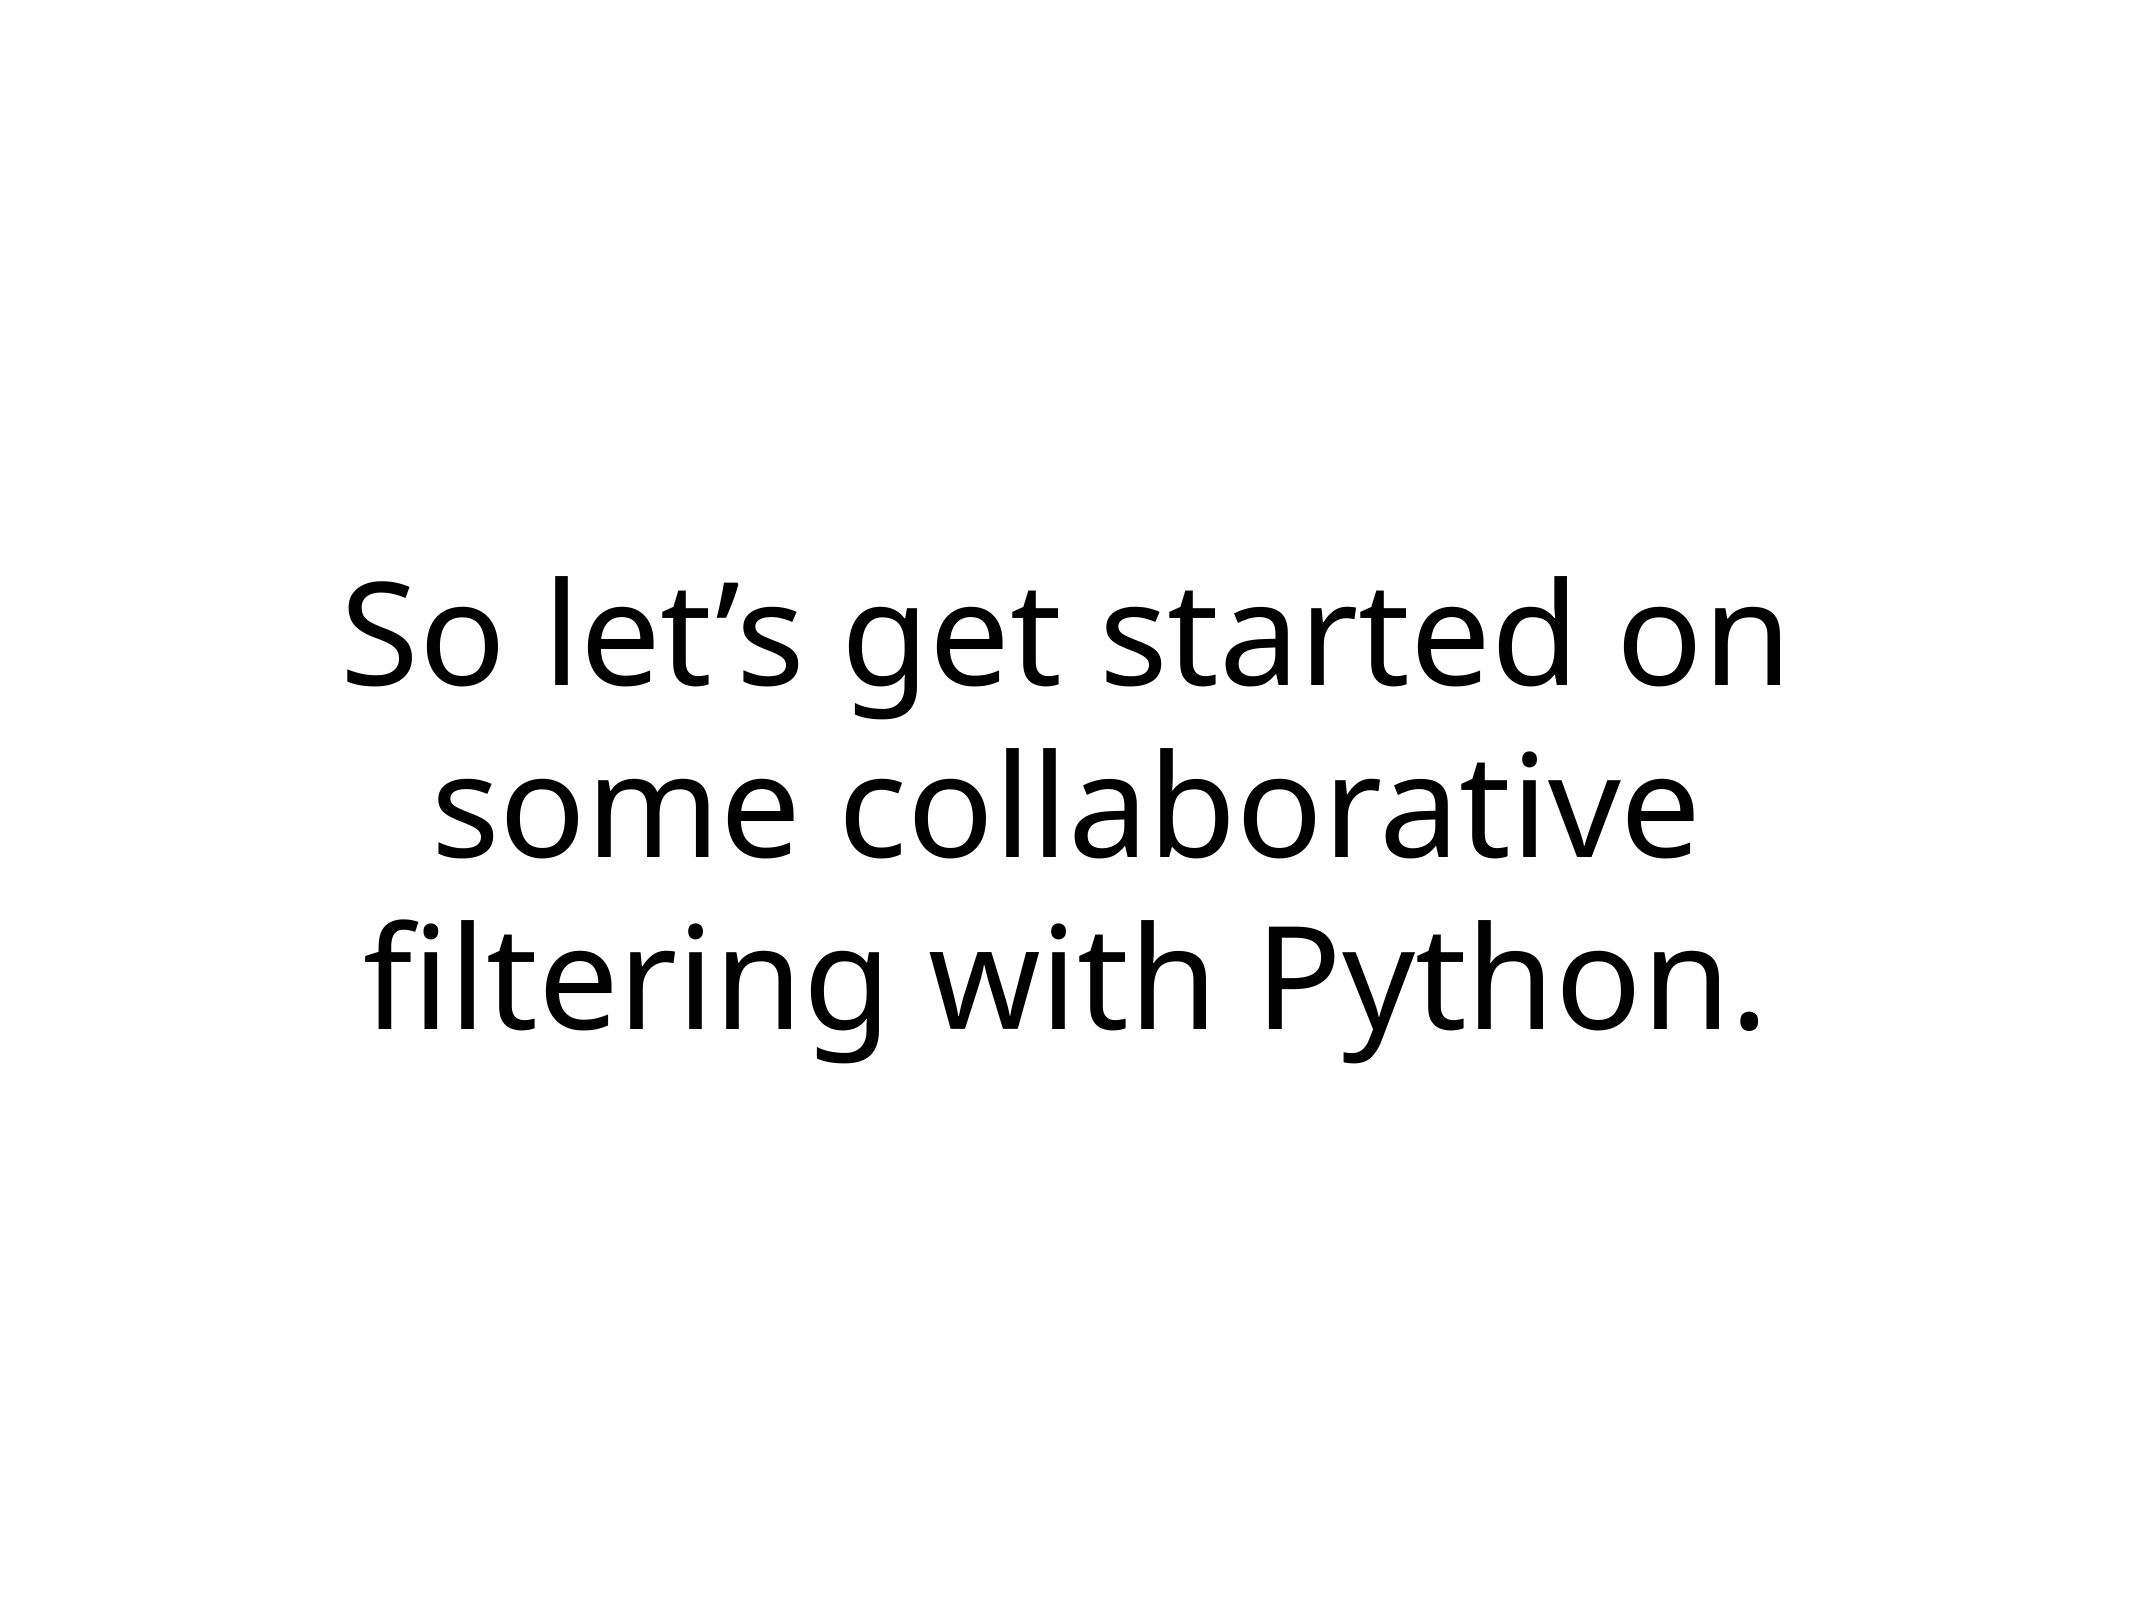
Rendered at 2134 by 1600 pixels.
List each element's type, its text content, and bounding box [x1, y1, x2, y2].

title So let’s get started on some collaborative filtering with Python. [207, 528, 1926, 1072]
